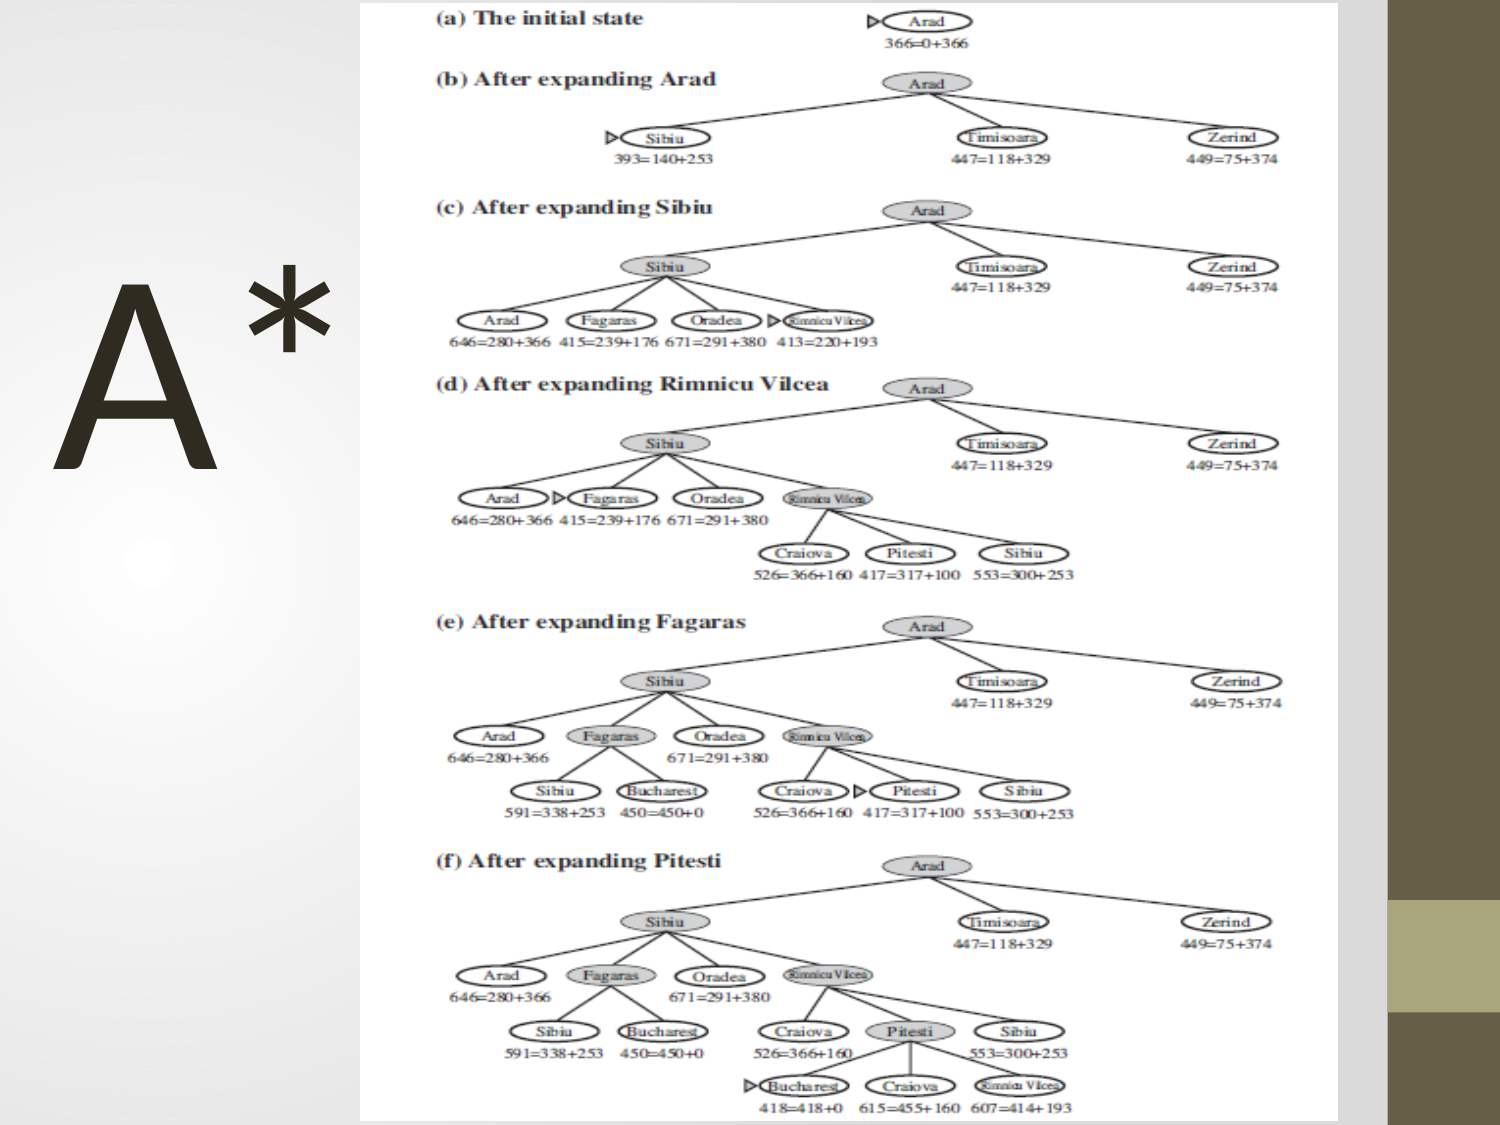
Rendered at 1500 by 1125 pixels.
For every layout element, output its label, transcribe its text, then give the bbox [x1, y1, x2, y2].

picture [359, 3, 1338, 1122]
text_box A* [37, 174, 356, 535]
